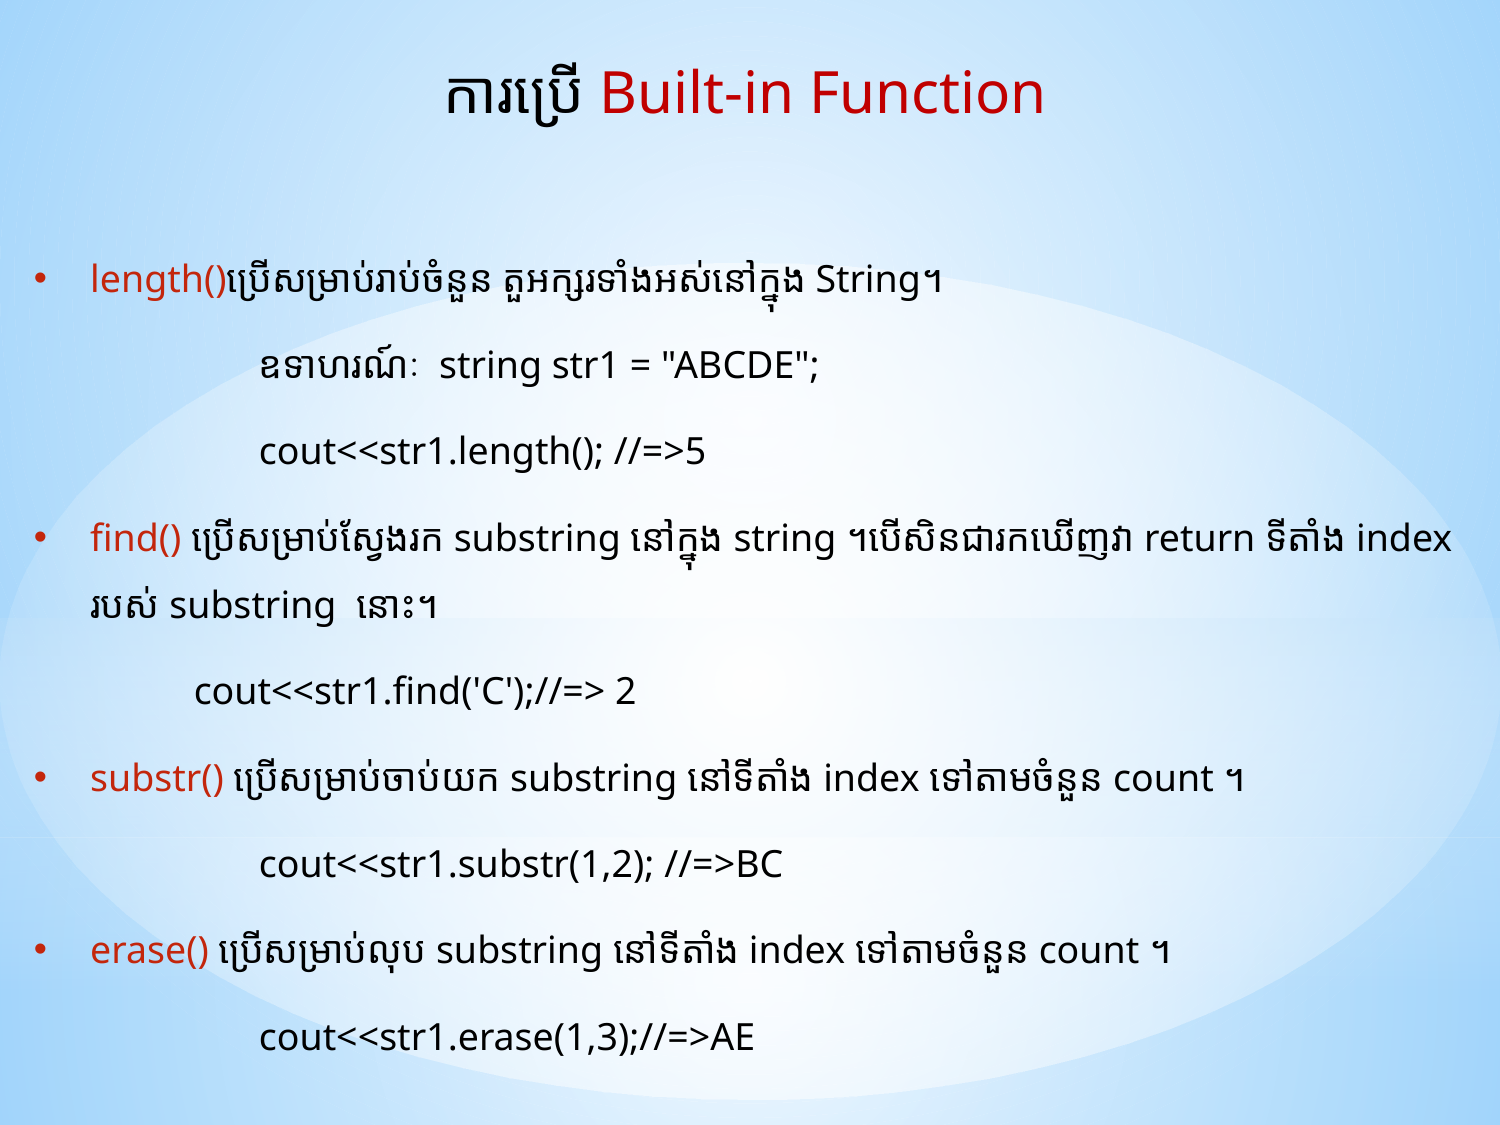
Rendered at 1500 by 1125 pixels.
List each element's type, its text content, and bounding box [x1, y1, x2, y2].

text_box ការប្រើ Built-in Function [9, 12, 1481, 133]
text_box length()ប្រើសម្រាប់រាប់ចំនួន តួអក្សរទាំងអស់នៅក្នុង String។ ឧទាហរណ៍ៈ string str1 = "ABCDE"; cout<<str1.length(); //=>5 find() ប្រើសម្រាប់ស្វែងរក substring នៅក្នុង string ។បើសិនជារកឃើញវា return ទីតាំង index របស់ substring នោះ។ cout<<str1.find('C');//=> 2 substr() ប្រើសម្រាប់ចាប់យក substring នៅទីតាំង index ទៅតាមចំនួន count ។ cout<<str1.substr(1,2);​ //=>BC erase() ប្រើសម្រាប់លុប substring នៅទីតាំង index ទៅតាមចំនួន count ។ cout<<str1.erase(1,3);//=>AE [19, 224, 1481, 1065]
